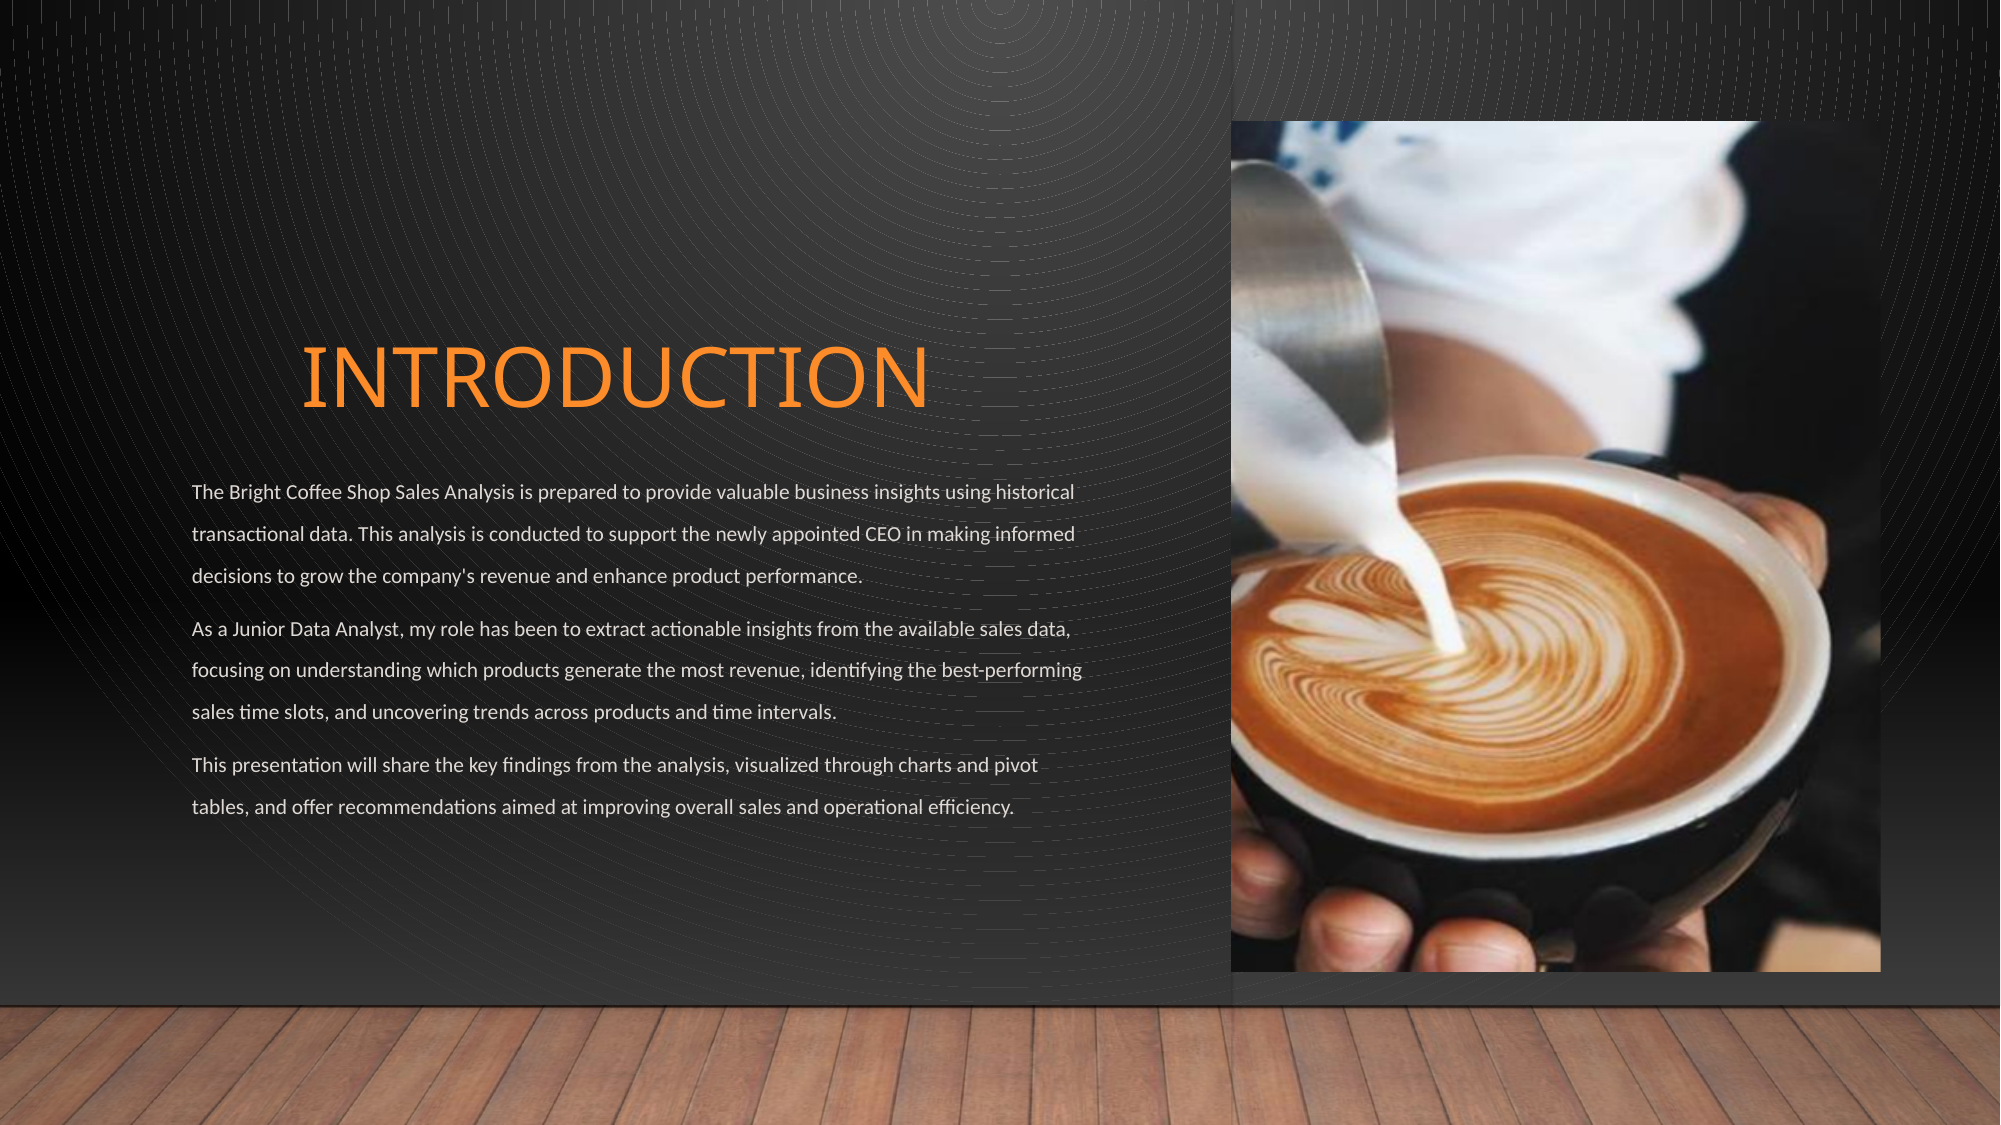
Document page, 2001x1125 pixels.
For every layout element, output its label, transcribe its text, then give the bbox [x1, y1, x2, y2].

picture [0, 0, 2000, 1125]
subtitle The Bright Coffee Shop Sales Analysis is prepared to provide valuable business insights using historical transactional data. This analysis is conducted to support the newly appointed CEO in making informed decisions to grow the company's revenue and enhance product performance. As a Junior Data Analyst, my role has been to extract actionable insights from the available sales data, focusing on understanding which products generate the most revenue, identifying the best-performing sales time slots, and uncovering trends across products and time intervals. This presentation will share the key findings from the analysis, visualized through charts and pivot tables, and offer recommendations aimed at improving overall sales and operational efficiency. [176, 454, 1110, 827]
title Introduction [149, 202, 1085, 433]
